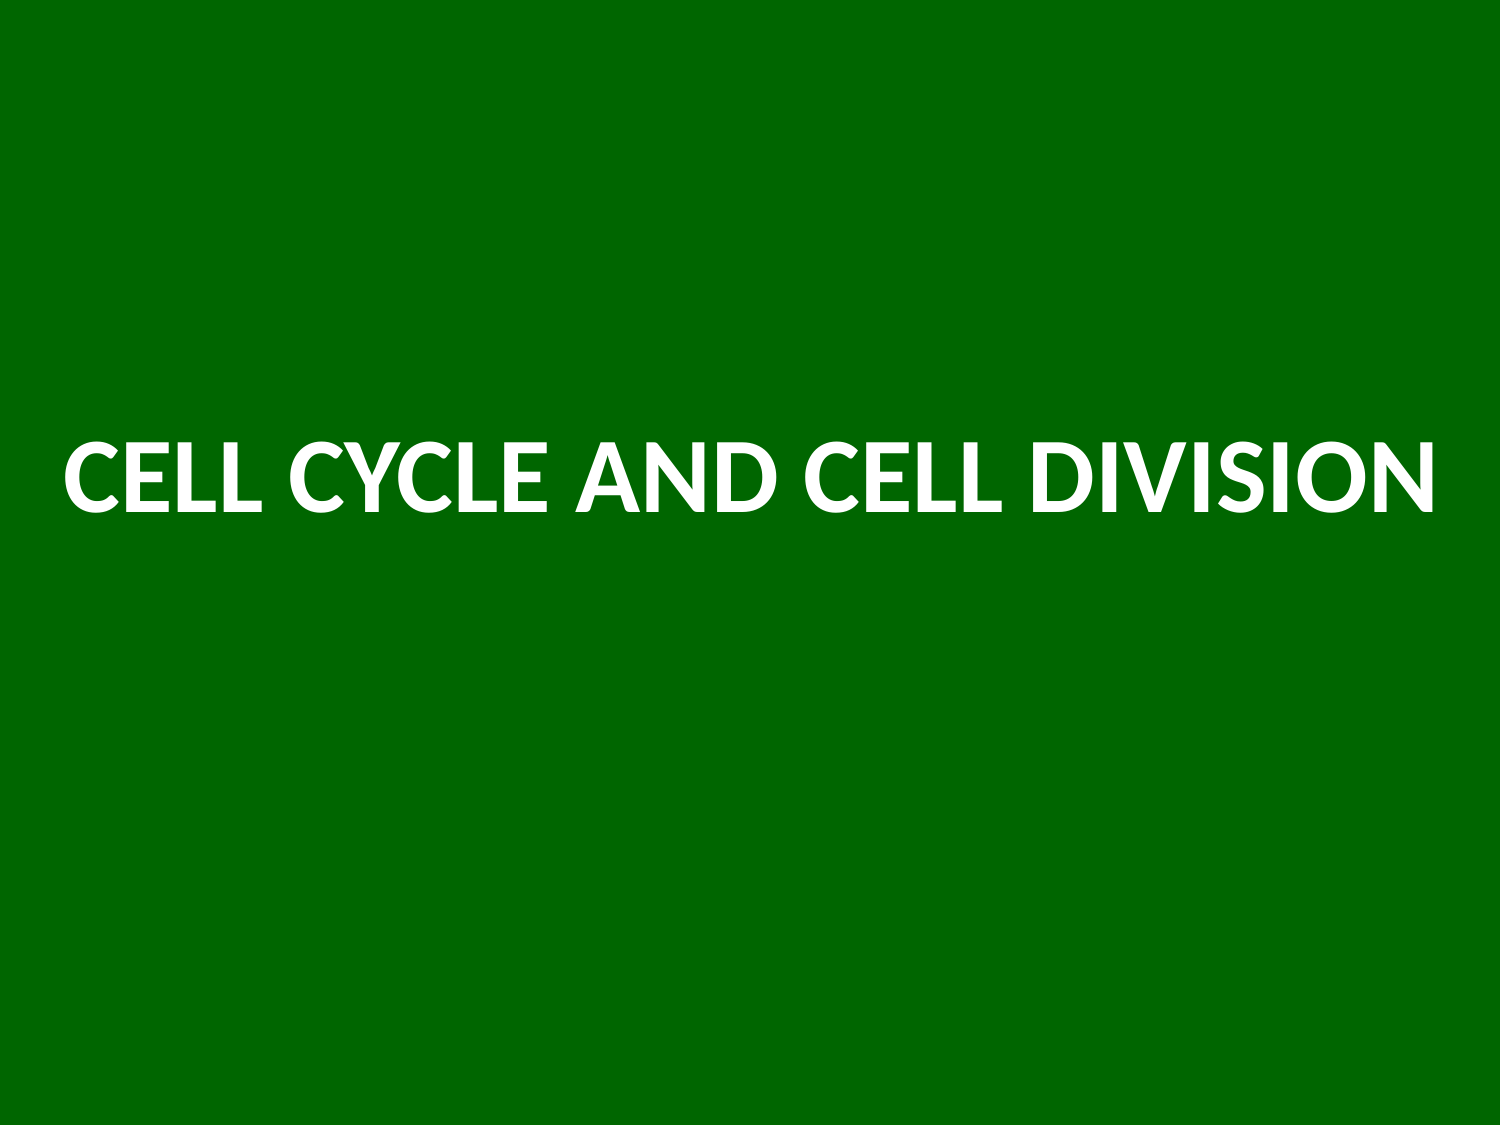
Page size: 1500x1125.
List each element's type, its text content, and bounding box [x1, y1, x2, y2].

title CELL CYCLE AND CELL DIVISION [2, 349, 1500, 591]
